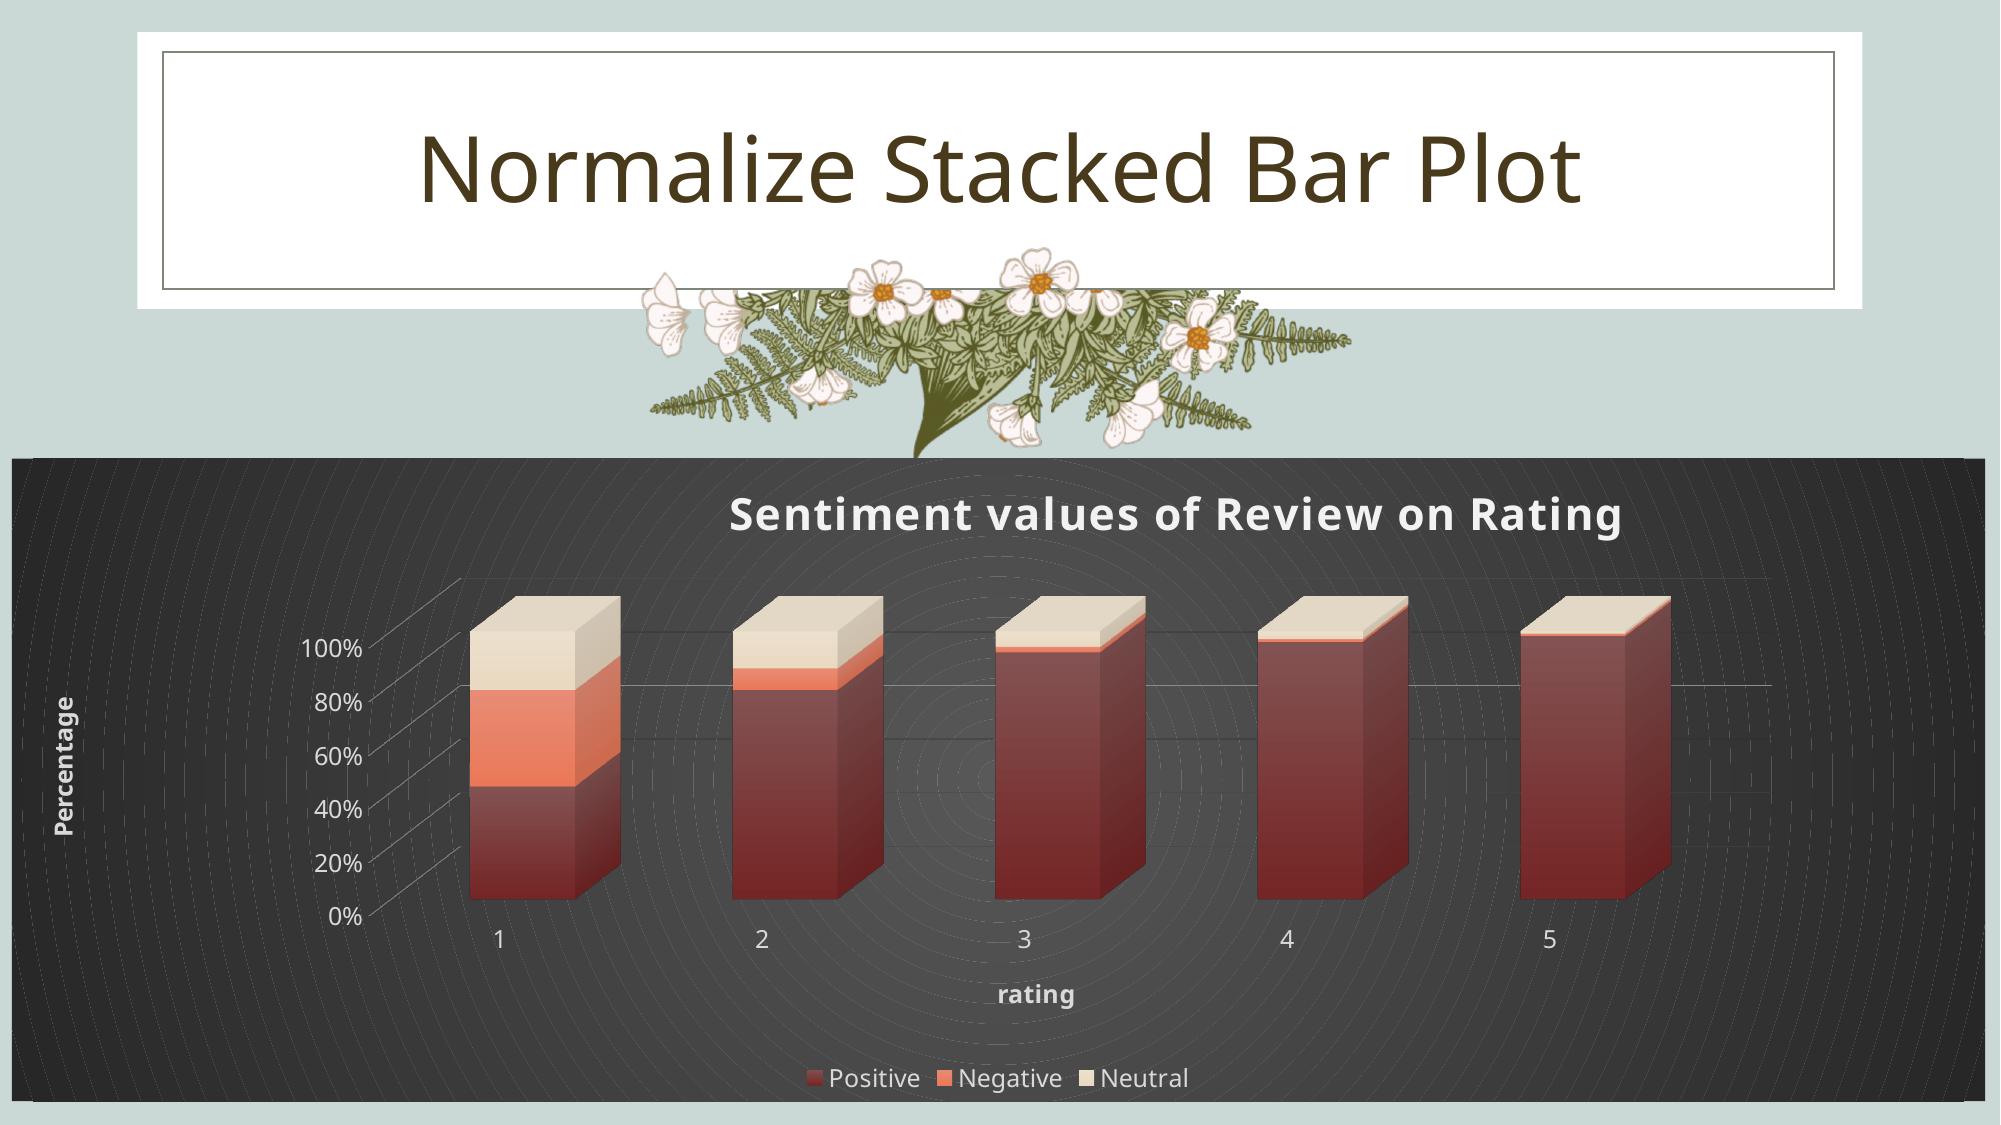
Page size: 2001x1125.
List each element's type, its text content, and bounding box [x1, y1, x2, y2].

picture [635, 266, 1361, 458]
title Normalize Stacked Bar Plot [137, 79, 1863, 266]
chart [11, 458, 1986, 1101]
